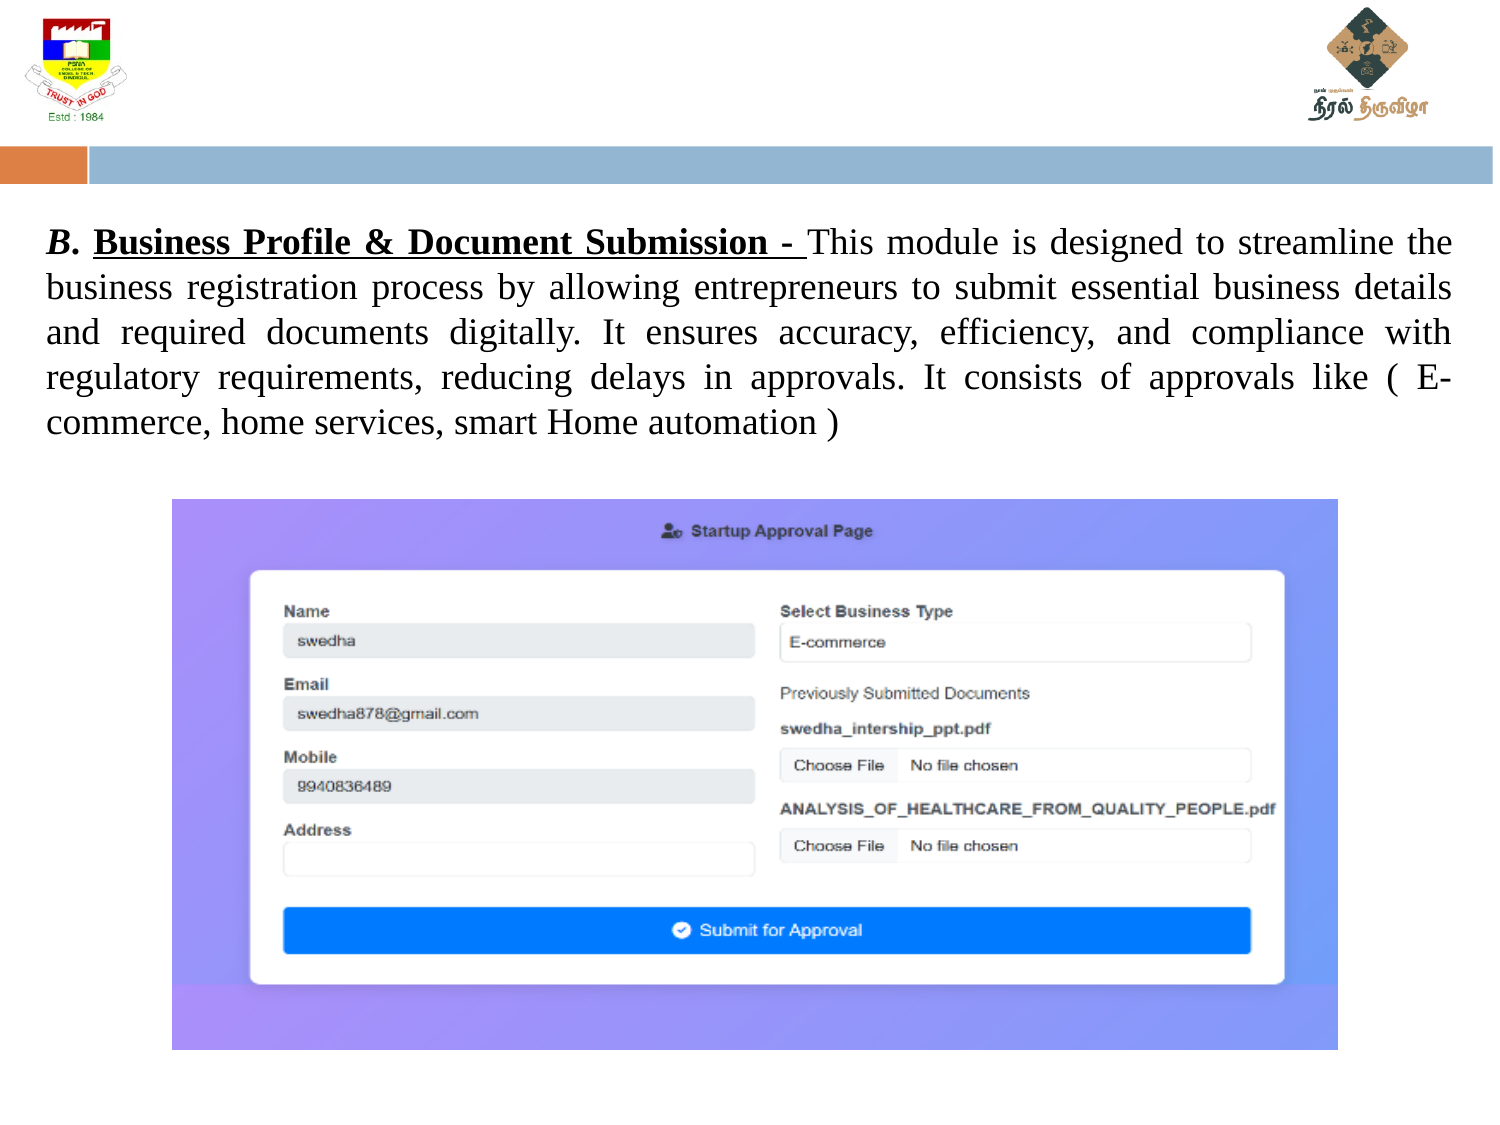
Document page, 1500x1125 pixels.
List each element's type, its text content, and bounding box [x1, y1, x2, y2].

picture [171, 499, 1338, 1051]
text_box B. Business Profile & Document Submission - This module is designed to streamline the business registration process by allowing entrepreneurs to submit essential business details and required documents digitally. It ensures accuracy, efficiency, and compliance with regulatory requirements, reducing delays in approvals. It consists of approvals like ( E-commerce, home services, smart Home automation ) [31, 209, 1469, 585]
picture [1307, 7, 1429, 121]
text_box [0, 146, 88, 184]
text_box [89, 146, 1493, 184]
picture [24, 18, 127, 121]
